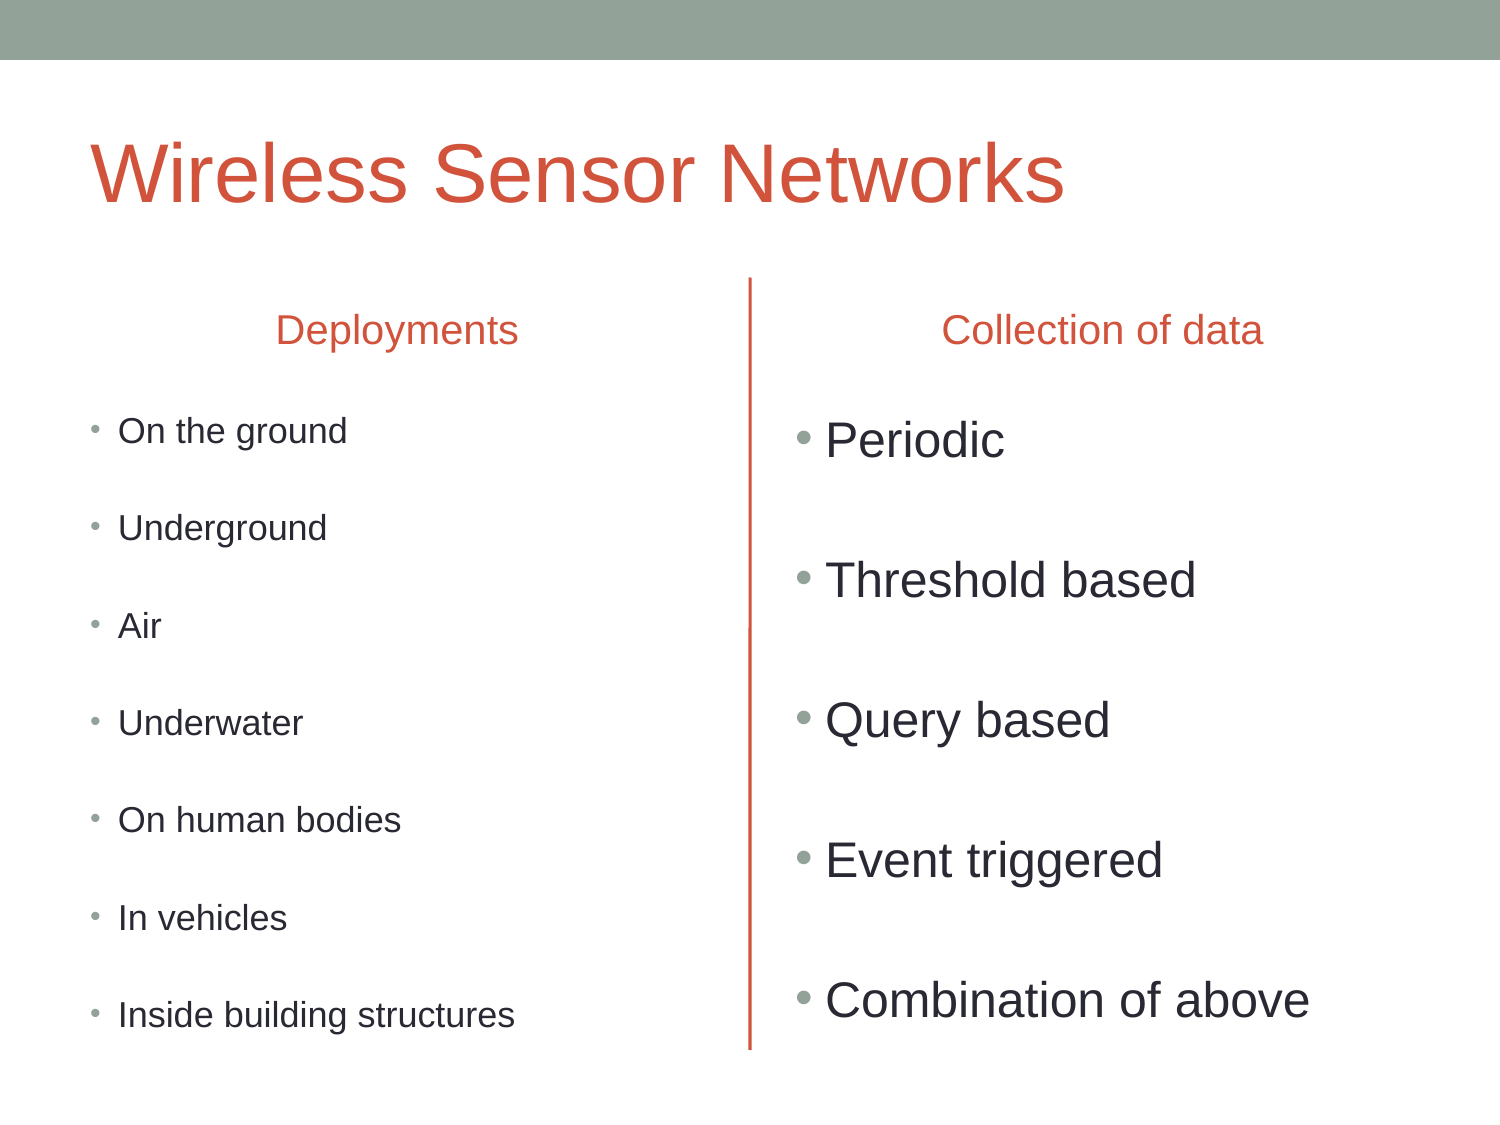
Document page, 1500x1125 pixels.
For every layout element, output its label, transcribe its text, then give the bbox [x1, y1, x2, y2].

title Wireless Sensor Networks [75, 87, 1425, 250]
list Collection of data [780, 275, 1425, 380]
list Periodic Threshold based Query based Event triggered Combination of above [780, 399, 1425, 1049]
list On the ground Underground Air Underwater On human bodies In vehicles Inside building structures [75, 399, 720, 1049]
list Deployments [75, 275, 720, 380]
